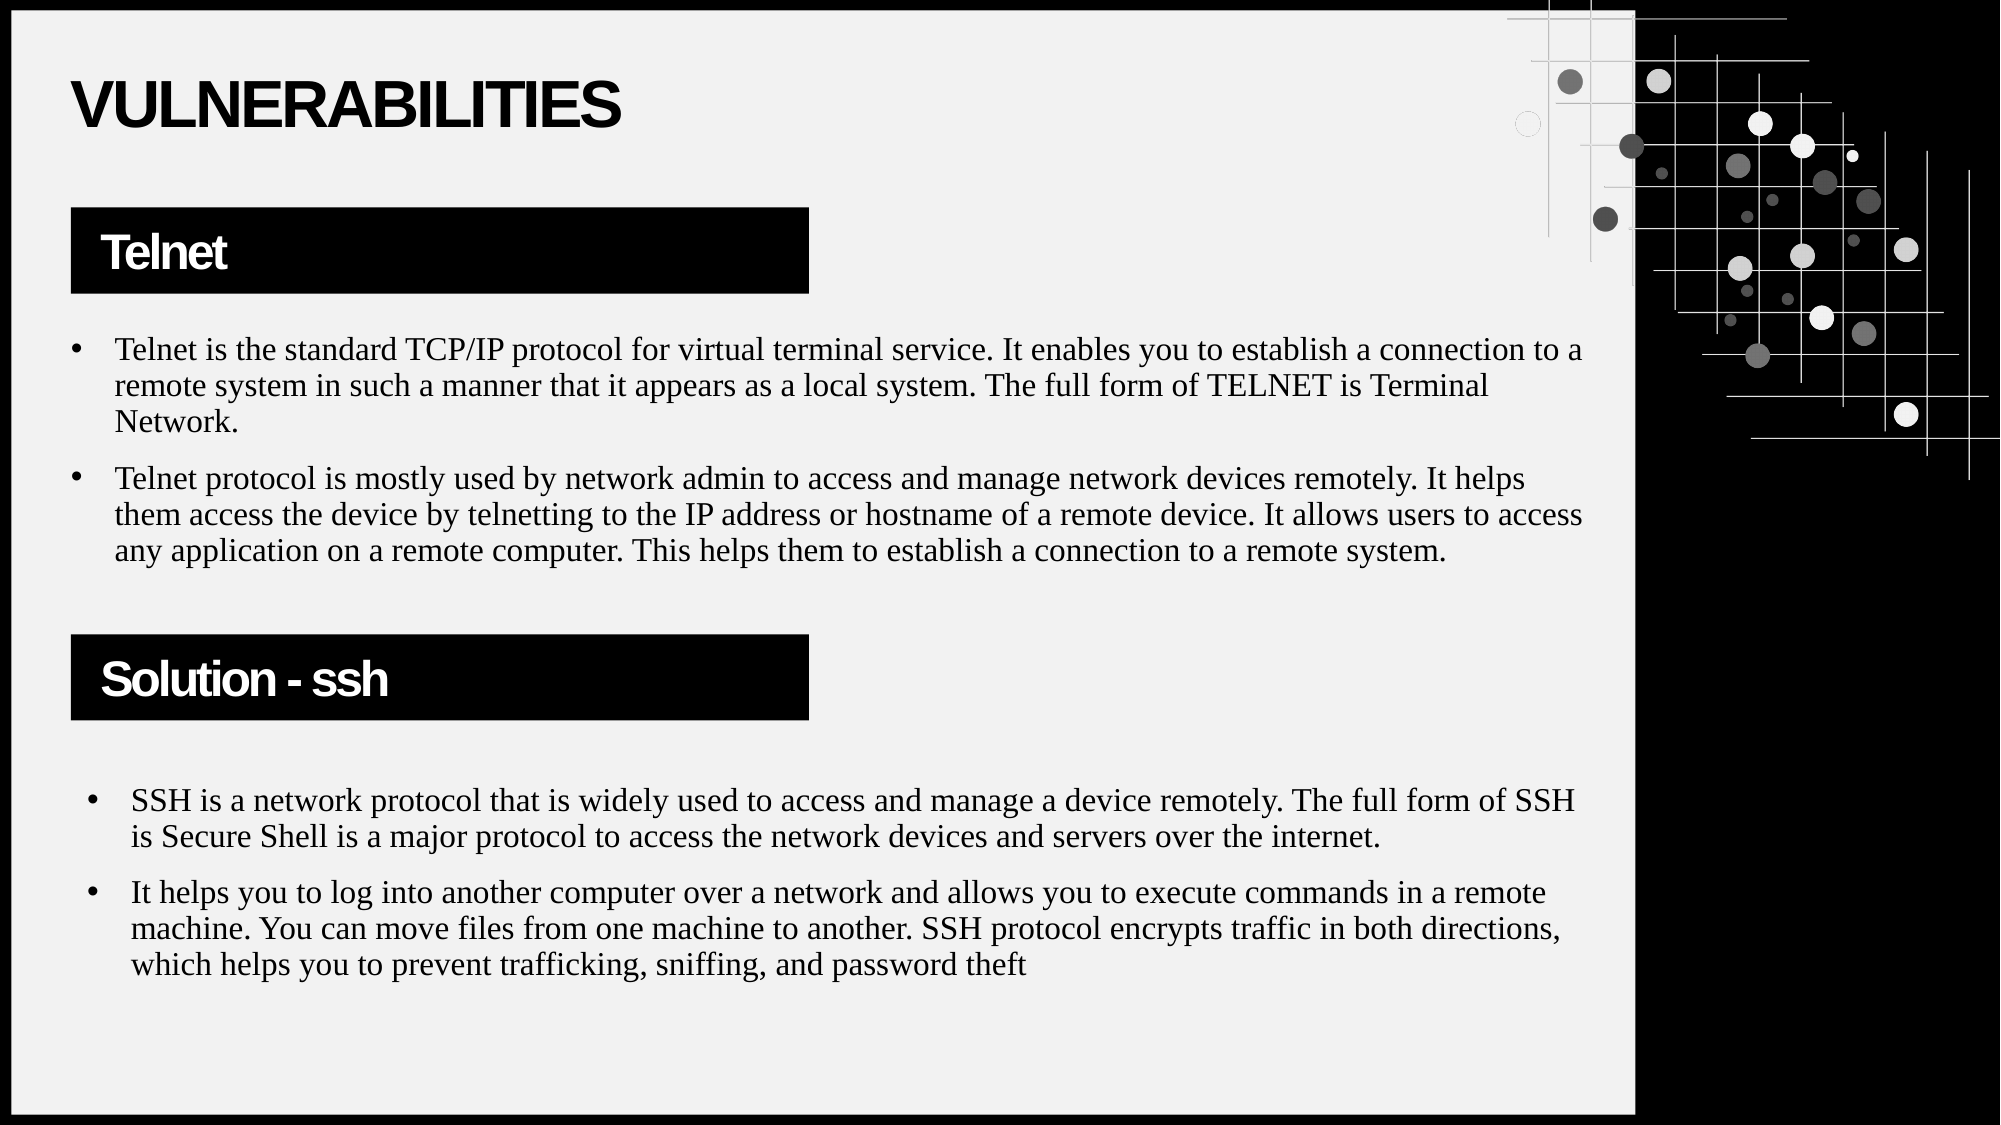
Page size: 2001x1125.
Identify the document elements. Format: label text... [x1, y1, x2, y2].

list Telnet is the standard TCP/IP protocol for virtual terminal service. It enables you to establish a connection to a remote system in such a manner that it appears as a local system. The full form of TELNET is Terminal Network. Telnet protocol is mostly used by network admin to access and manage network devices remotely. It helps them access the device by telnetting to the IP address or hostname of a remote device. It allows users to access any application on a remote computer. This helps them to establish a connection to a remote system. [70, 331, 1423, 428]
text_box [1634, 564, 2000, 1125]
list Solution - ssh [70, 634, 809, 721]
picture [1423, 0, 2000, 564]
list Telnet [70, 207, 809, 294]
title vulnerabilities [70, 70, 1423, 142]
list SSH is a network protocol that is widely used to access and manage a device remotely. The full form of SSH is Secure Shell is a major protocol to access the network devices and servers over the internet. It helps you to log into another computer over a network and allows you to execute commands in a remote machine. You can move files from one machine to another. SSH protocol encrypts traffic in both directions, which helps you to prevent trafficking, sniffing, and password theft [87, 782, 1602, 1055]
